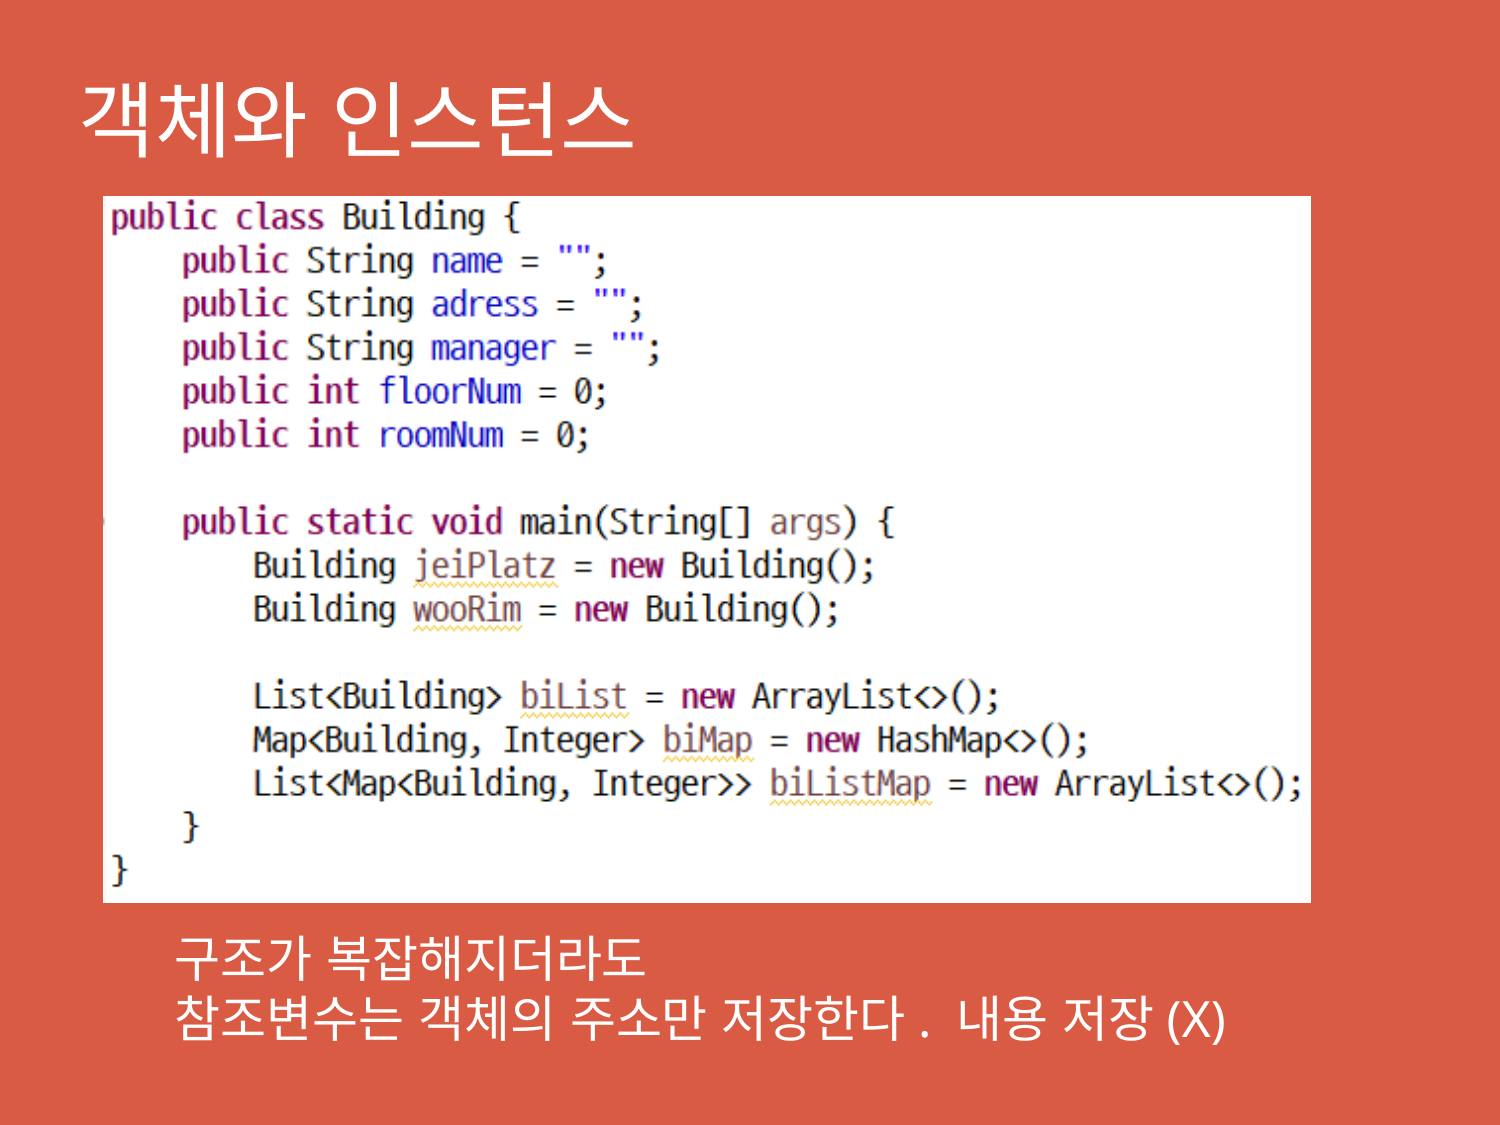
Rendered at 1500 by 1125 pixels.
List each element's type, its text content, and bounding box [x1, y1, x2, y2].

text_box 객체와 인스턴스 [64, 61, 1490, 176]
picture [103, 196, 1311, 903]
text_box 구조가 복잡해지더라도 참조변수는 객체의 주소만 저장한다. 내용 저장(X) [159, 920, 1341, 1056]
